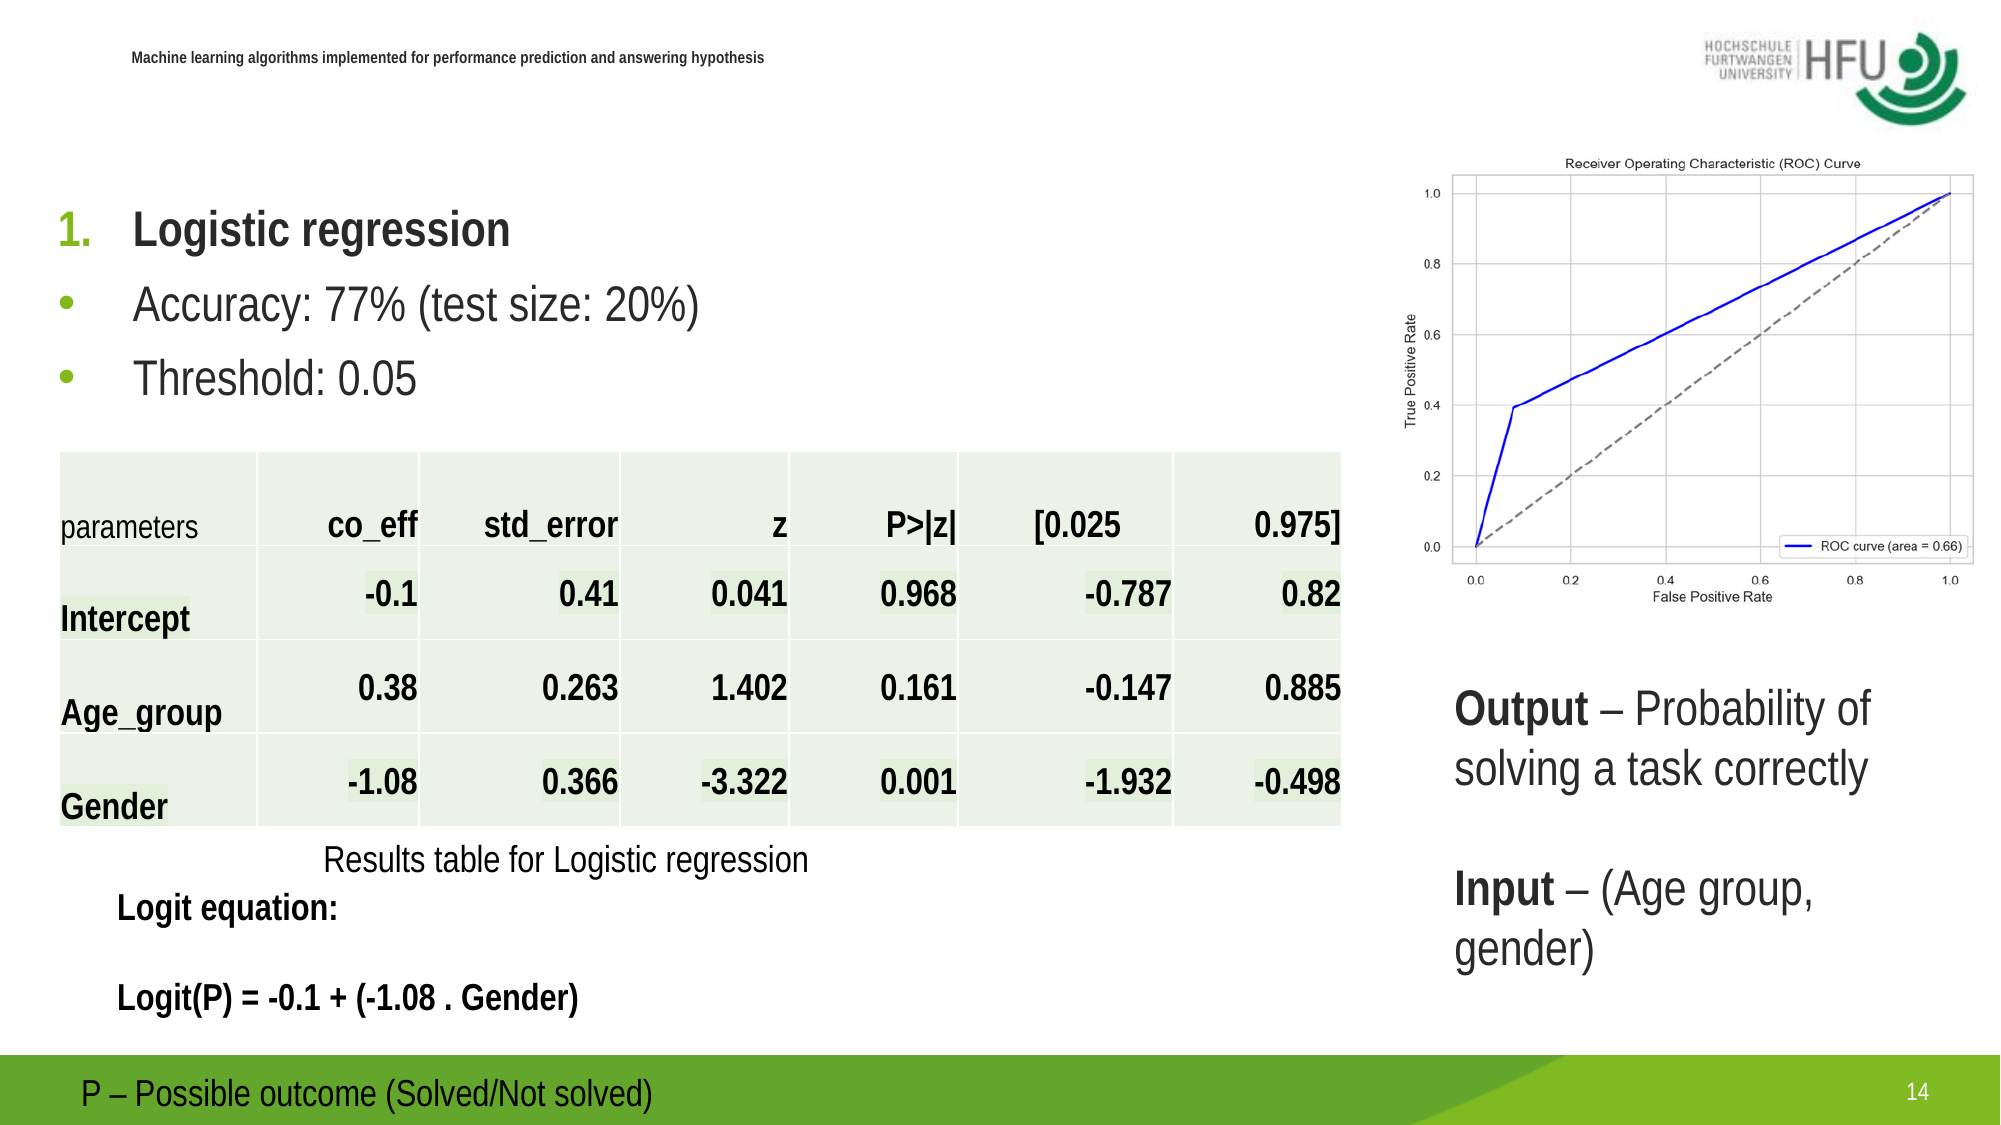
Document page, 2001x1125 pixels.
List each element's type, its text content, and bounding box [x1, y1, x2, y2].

table_header [0.025 [959, 452, 1172, 545]
table_cell 0.366 [420, 734, 619, 826]
table_cell 0.041 [621, 546, 788, 639]
list Logistic regression Accuracy: 77% (test size: 20%) Threshold: 0.05 [43, 195, 1053, 417]
table_cell 0.001 [790, 734, 957, 826]
table_cell 0.82 [1174, 546, 1341, 639]
text_box Output – Probability of solving a task correctly Input – (Age group, gender) [1439, 668, 1959, 983]
table_cell -0.1 [258, 546, 418, 639]
table_cell 1.402 [621, 640, 788, 732]
table_cell 0.161 [790, 640, 957, 732]
picture [1398, 19, 2000, 613]
table_cell -0.498 [1174, 734, 1341, 826]
table_cell Intercept [60, 546, 256, 639]
table_cell 0.38 [258, 640, 418, 732]
table_cell 0.41 [420, 546, 619, 639]
table_cell Age_group [60, 640, 256, 732]
table_header P>|z| [790, 452, 957, 545]
table_cell -0.147 [959, 640, 1172, 732]
table_cell -0.787 [959, 546, 1172, 639]
text_box P – Possible outcome (Solved/Not solved) [66, 1061, 669, 1122]
picture [0, 1055, 2000, 1125]
text_box Logit equation: Logit(P) = -0.1 + (-1.08 . Gender) [102, 875, 1103, 1025]
table_cell -1.08 [258, 734, 418, 826]
table_cell Gender [60, 734, 256, 826]
table_cell 0.263 [420, 640, 619, 732]
table_cell -3.322 [621, 734, 788, 826]
table_header 0.975] [1174, 452, 1341, 545]
slide_number 14 [1672, 1057, 1945, 1124]
table_header std_error [420, 452, 619, 545]
table_header co_eff [258, 452, 418, 545]
table_cell 0.885 [1174, 640, 1341, 732]
table_header parameters [60, 452, 256, 545]
table_header z [621, 452, 788, 545]
table_cell 0.968 [790, 546, 957, 639]
title Machine learning algorithms implemented for performance prediction and answering hypothesis [116, 42, 1647, 115]
text_box Results table for Logistic regression [308, 827, 825, 888]
table_cell -1.932 [959, 734, 1172, 826]
